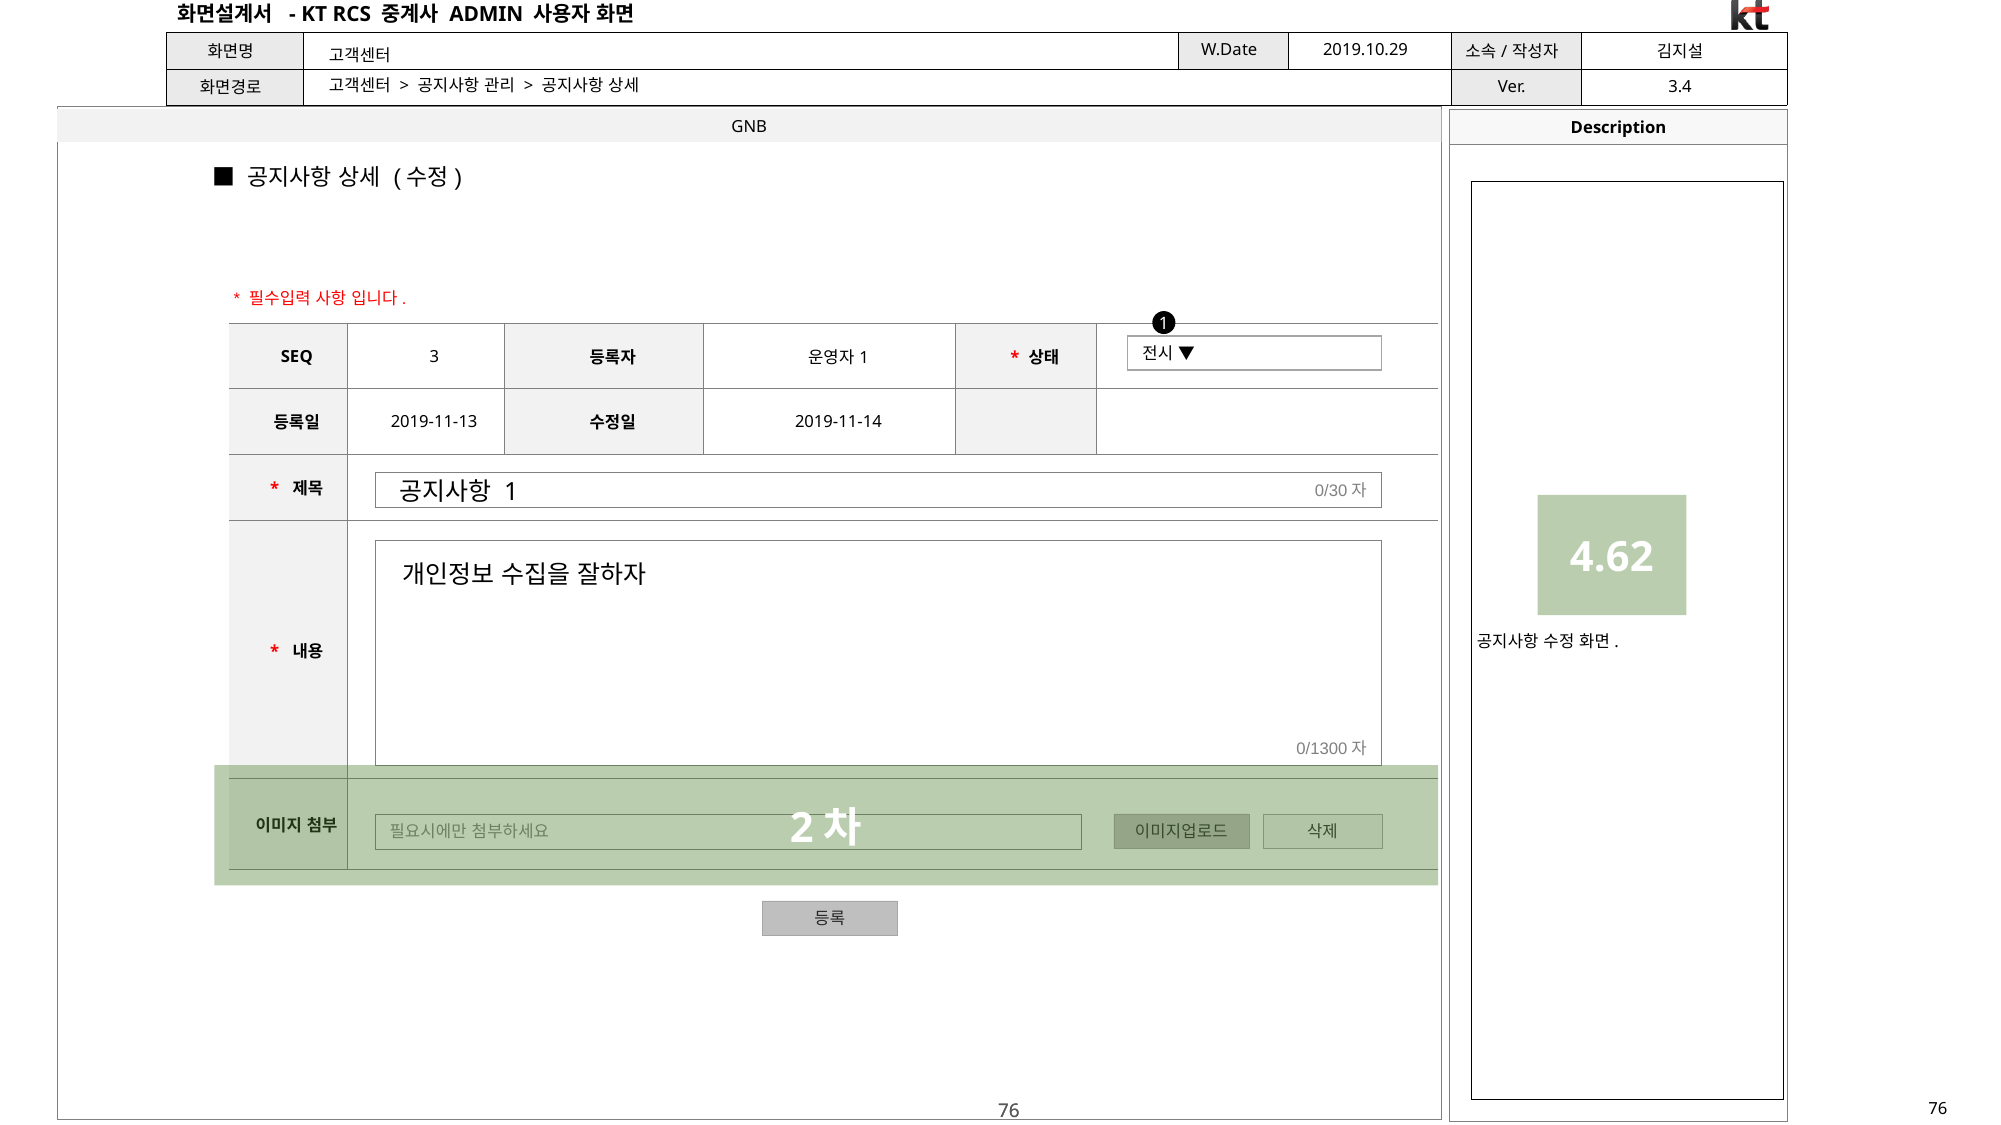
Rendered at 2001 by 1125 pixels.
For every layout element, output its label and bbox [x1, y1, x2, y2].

text_box [314, 37, 760, 103]
table_header [704, 324, 955, 388]
table_header [1097, 324, 1438, 388]
picture [1731, 0, 1769, 30]
table_cell [348, 521, 1438, 764]
text_box [1470, 180, 1784, 1100]
text_box [761, 900, 898, 936]
table_cell [1097, 389, 1438, 454]
table_cell [505, 389, 703, 454]
text_box [197, 155, 734, 198]
table_cell [956, 389, 1096, 454]
table_cell [229, 455, 347, 520]
table_cell [229, 389, 347, 454]
table_header [505, 324, 703, 388]
text_box [1127, 310, 1383, 371]
text_box [218, 280, 422, 316]
table_header [348, 324, 504, 388]
text_box [369, 467, 1383, 513]
text_box [213, 539, 1439, 887]
table_cell [348, 455, 1438, 520]
table_header [956, 324, 1096, 388]
table_cell [229, 521, 347, 764]
table_header [229, 324, 347, 388]
table_cell [348, 389, 504, 454]
table_cell [704, 389, 955, 454]
